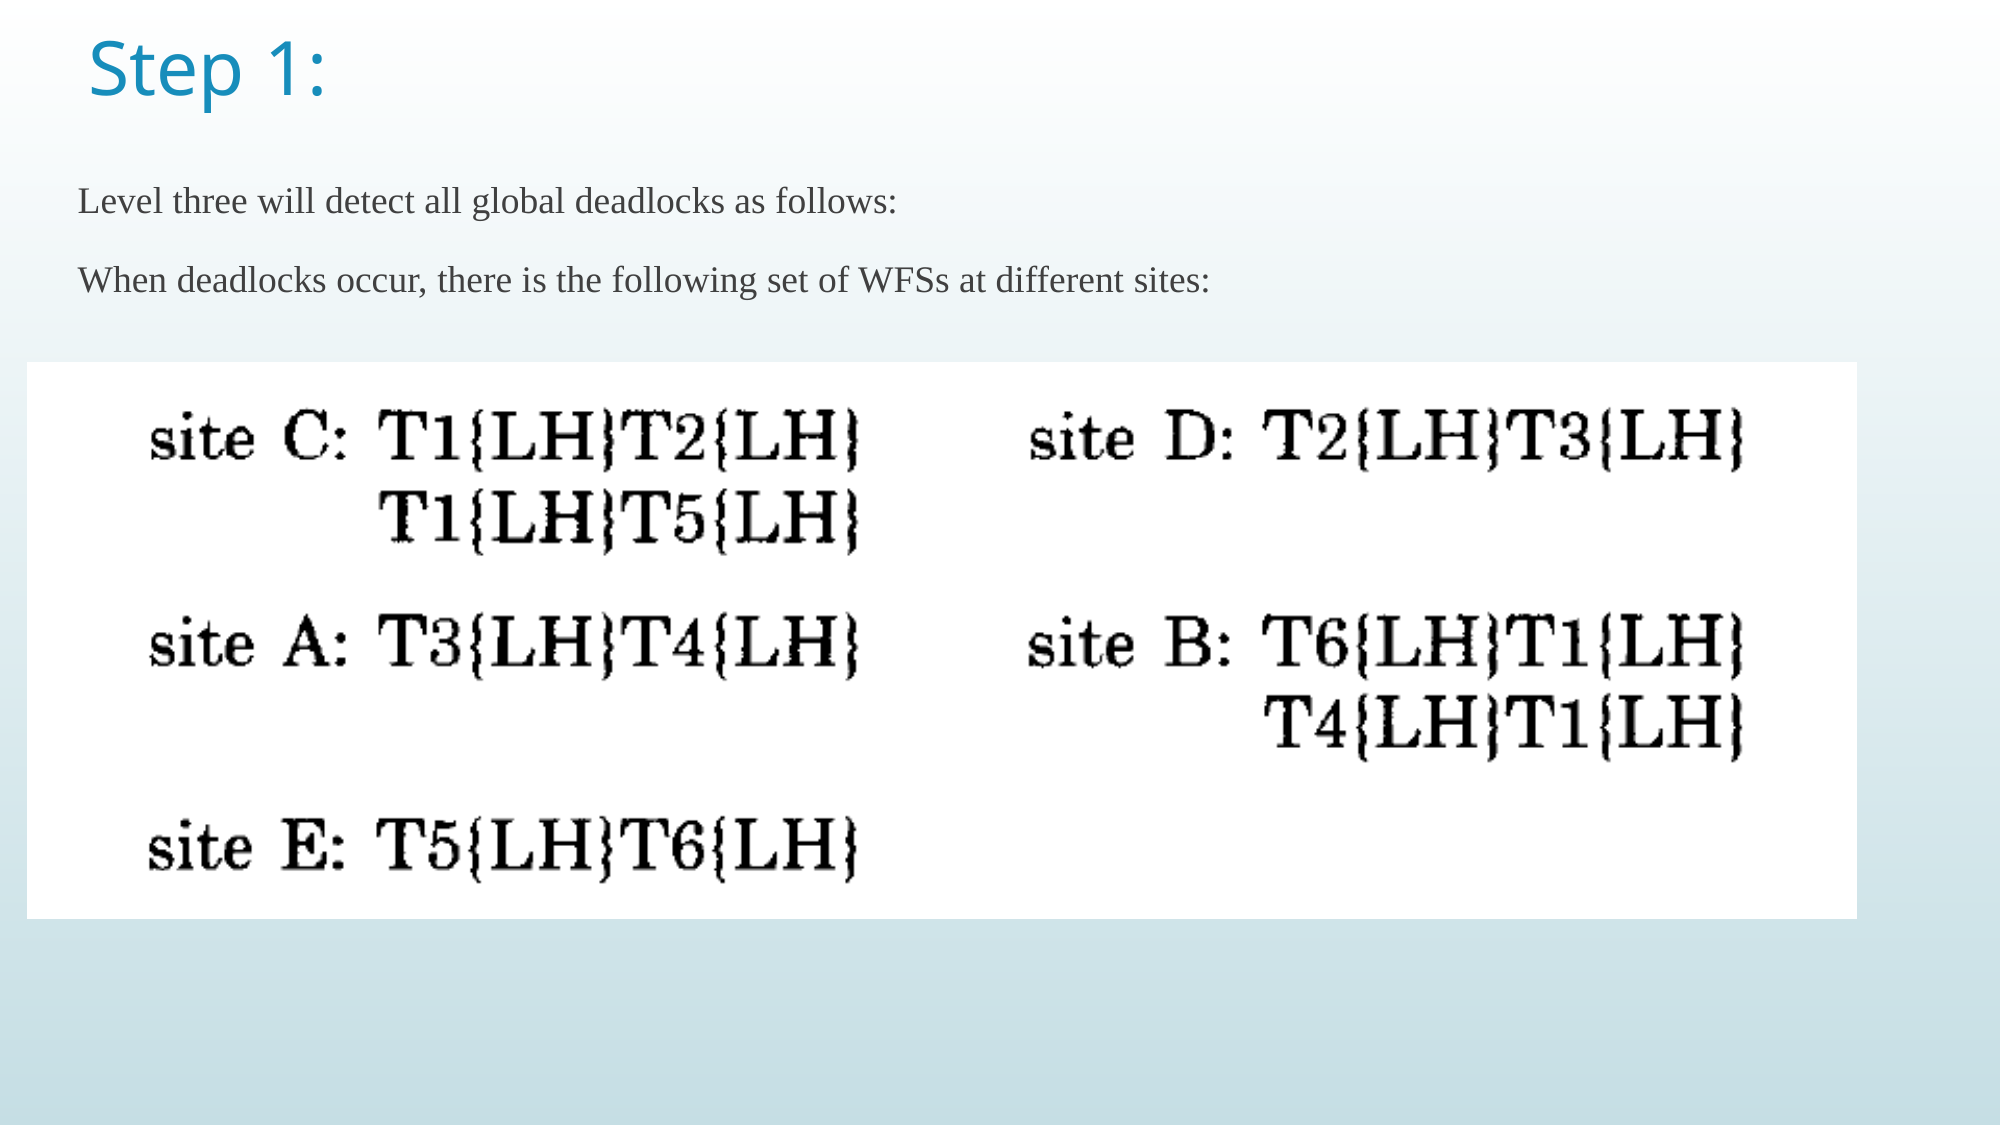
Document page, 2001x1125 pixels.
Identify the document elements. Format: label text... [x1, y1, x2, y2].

list Level three will detect all global deadlocks as follows: When deadlocks occur, there is the following set of WFSs at different sites: [10, 156, 1874, 857]
picture [27, 362, 1857, 919]
title Step 1: [68, 0, 1932, 199]
